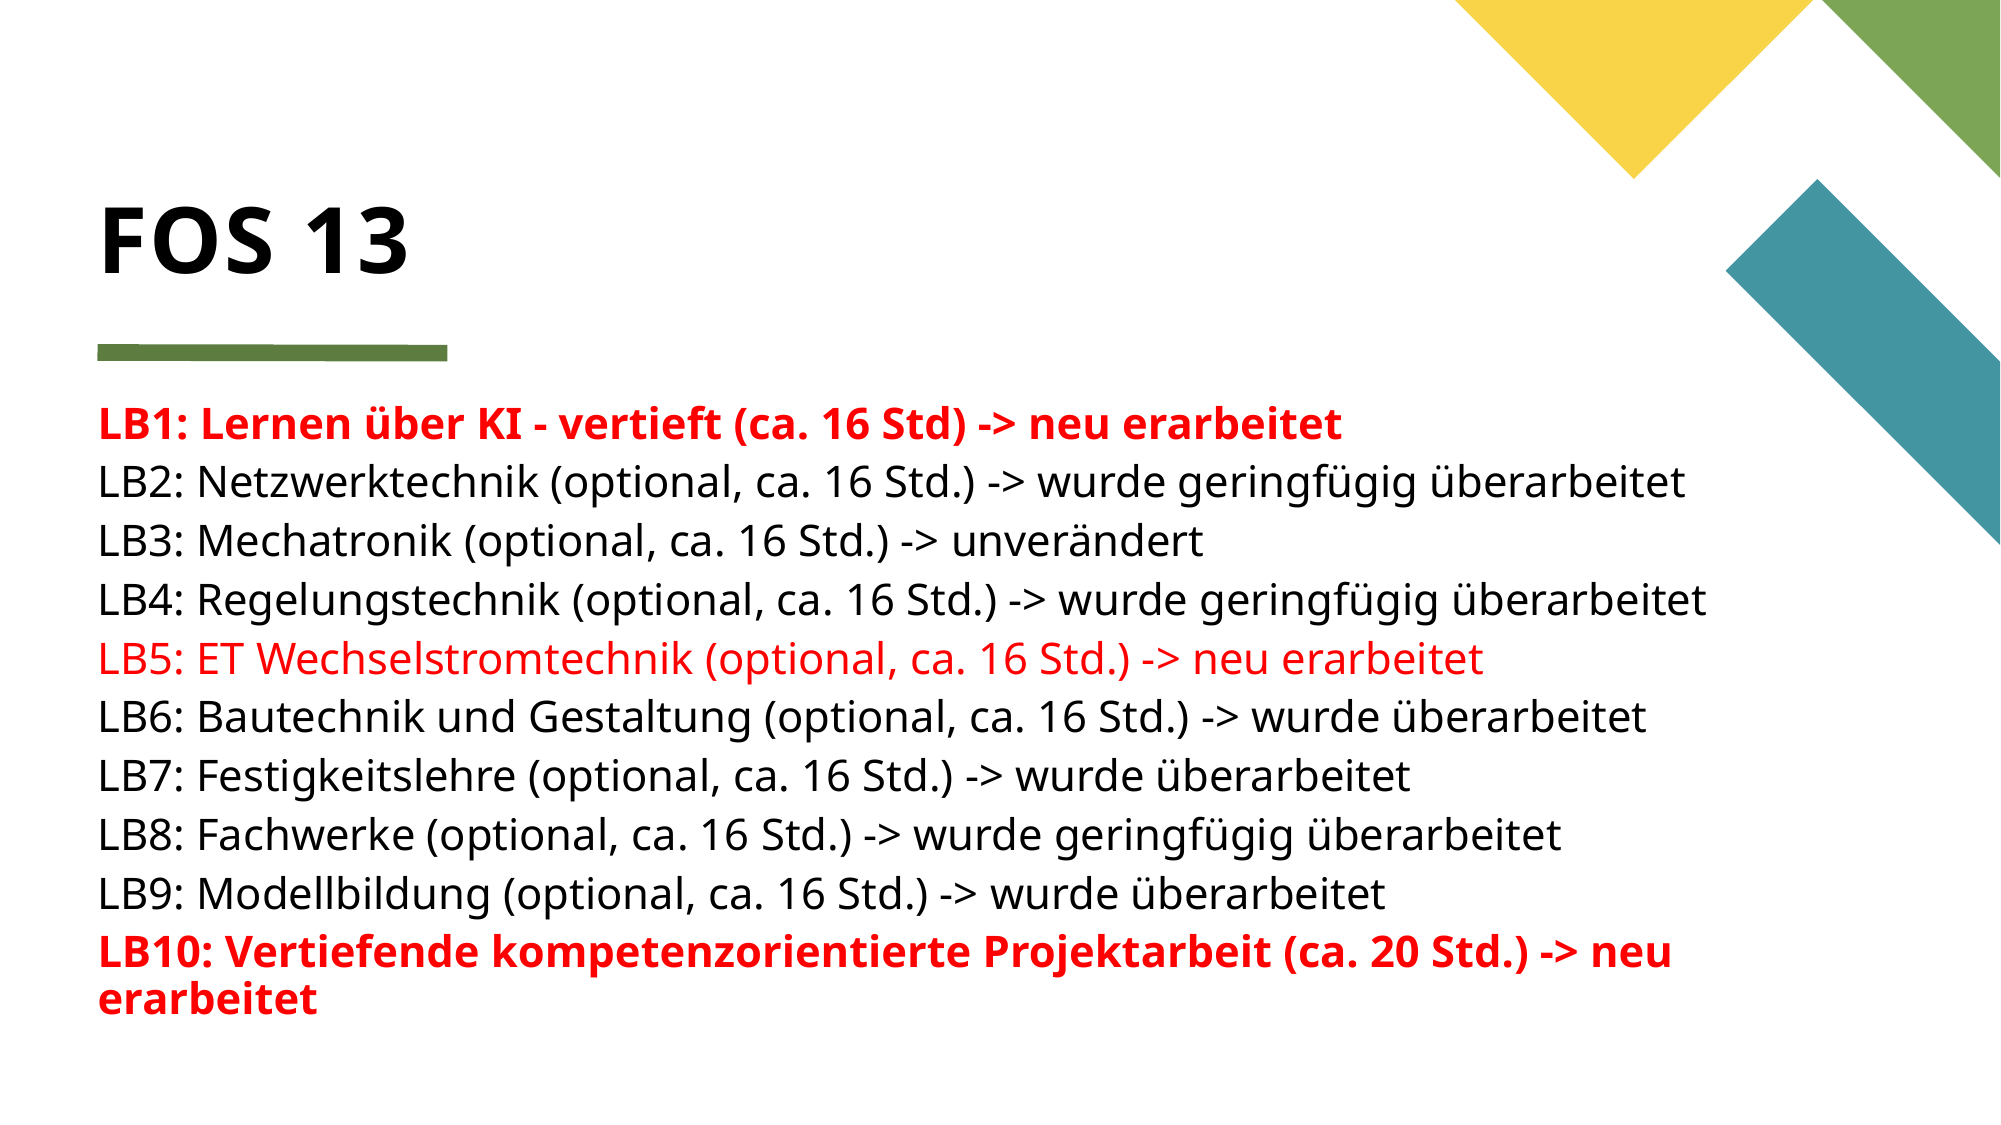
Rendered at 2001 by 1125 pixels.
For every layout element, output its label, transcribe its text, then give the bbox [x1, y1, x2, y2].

list LB1: Lernen über KI - vertieft (ca. 16 Std) -> neu erarbeitet LB2: Netzwerktechnik (optional, ca. 16 Std.) -> wurde geringfügig überarbeitet LB3: Mechatronik (optional, ca. 16 Std.) -> unverändert LB4: Regelungstechnik (optional, ca. 16 Std.) -> wurde geringfügig überarbeitet LB5: ET Wechselstromtechnik (optional, ca. 16 Std.) -> neu erarbeitet LB6: Bautechnik und Gestaltung (optional, ca. 16 Std.) -> wurde überarbeitet LB7: Festigkeitslehre (optional, ca. 16 Std.) -> wurde überarbeitet LB8: Fachwerke (optional, ca. 16 Std.) -> wurde geringfügig überarbeitet LB9: Modellbildung (optional, ca. 16 Std.) -> wurde überarbeitet LB10: Vertiefende kompetenzorientierte Projektarbeit (ca. 20 Std.) -> neu erarbeitet [97, 394, 1891, 1030]
title FOS 13 [97, 45, 1702, 291]
